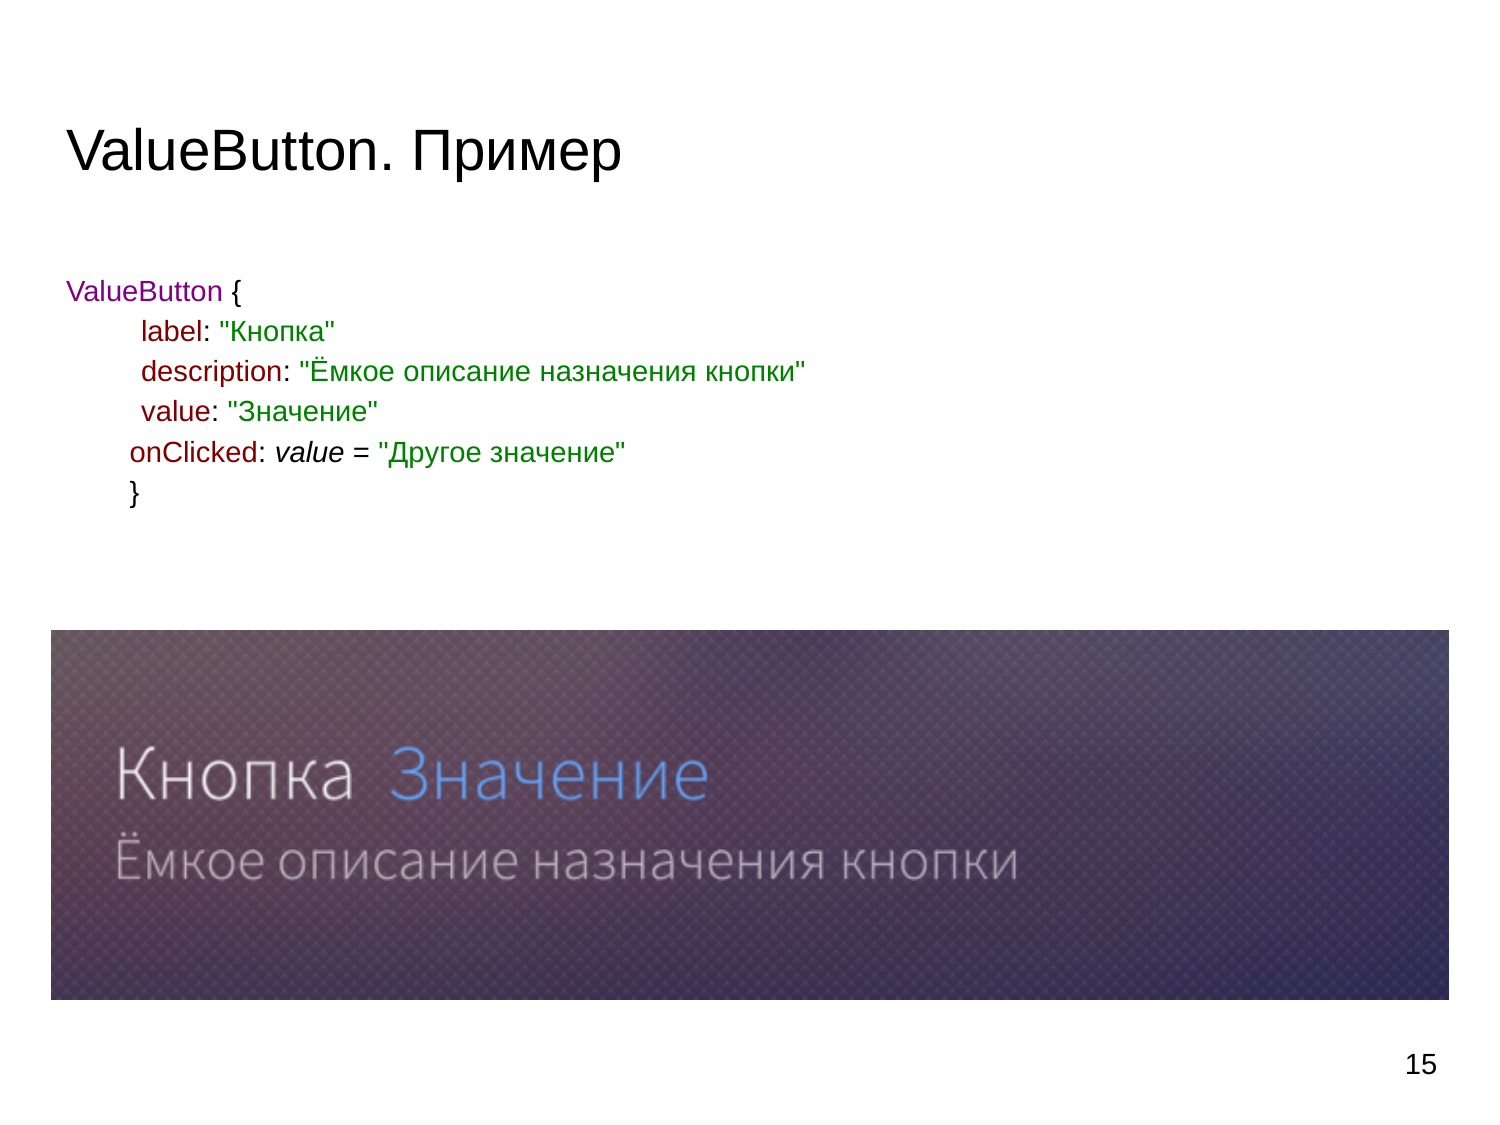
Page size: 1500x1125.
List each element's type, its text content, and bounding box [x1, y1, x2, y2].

slide_number 15 [1389, 1019, 1480, 1106]
picture [50, 630, 1450, 1000]
list ValueButton { label: "Кнопка" description: "Ёмкое описание назначения кнопки" value: "Значение" onClicked: value = "Другое значение" } [51, 252, 1449, 629]
title ValueButton. Пример [51, 97, 1449, 223]
